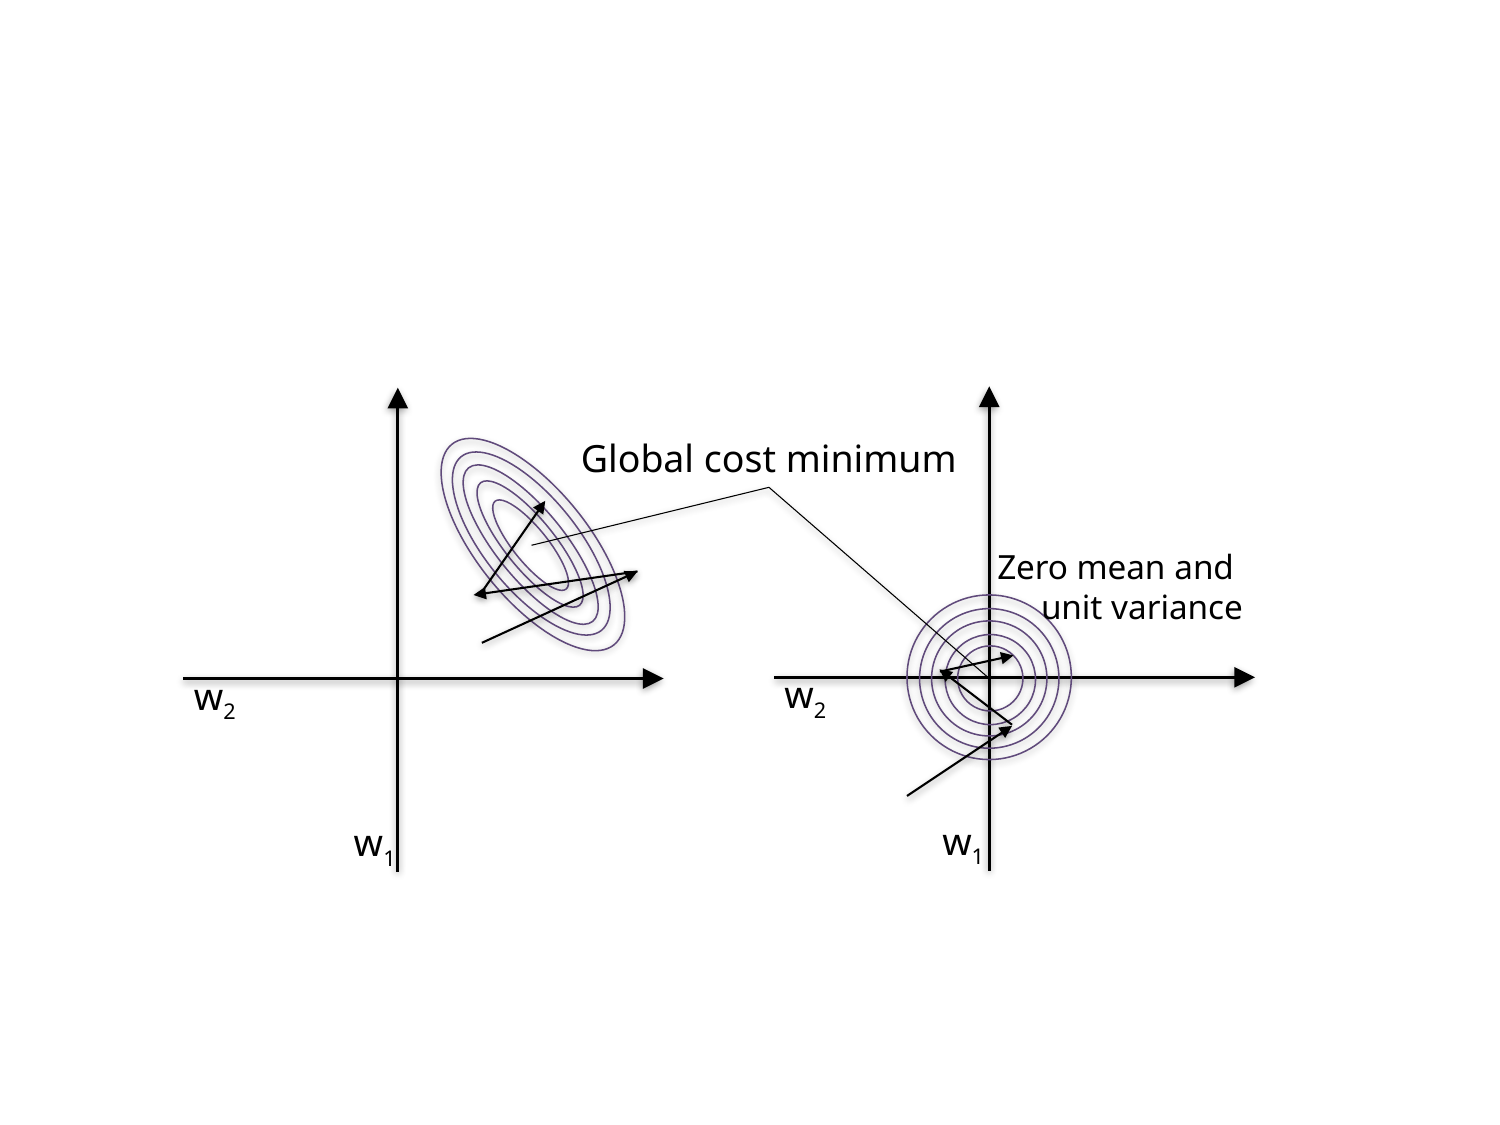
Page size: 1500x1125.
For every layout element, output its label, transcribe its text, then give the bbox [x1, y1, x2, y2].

text_box [906, 687, 926, 724]
text_box [584, 554, 602, 568]
text_box [1018, 659, 1024, 676]
text_box [994, 645, 1011, 652]
text_box [919, 687, 934, 722]
text_box Zero mean and unit variance [994, 538, 1259, 634]
text_box [1030, 634, 1060, 676]
text_box [1018, 685, 1023, 697]
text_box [906, 725, 1013, 797]
text_box Global cost minimum [566, 427, 972, 486]
text_box [462, 464, 527, 522]
text_box [599, 554, 614, 568]
text_box w2 [769, 687, 842, 730]
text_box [549, 571, 638, 596]
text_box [939, 679, 1013, 725]
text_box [939, 655, 1014, 672]
text_box w1 [927, 810, 999, 877]
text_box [479, 500, 546, 596]
text_box [451, 451, 542, 544]
text_box [440, 437, 556, 560]
text_box [1048, 634, 1073, 676]
text_box [1018, 685, 1072, 756]
text_box [1018, 685, 1036, 717]
text_box [573, 554, 588, 568]
text_box [549, 554, 566, 568]
text_box w2 [179, 665, 251, 732]
text_box [994, 634, 1037, 676]
text_box [1018, 685, 1060, 743]
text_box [768, 487, 990, 679]
text_box w1 [338, 811, 397, 878]
text_box [1018, 685, 1048, 730]
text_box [481, 600, 638, 643]
text_box [562, 554, 576, 568]
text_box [531, 487, 767, 546]
text_box [1005, 634, 1048, 676]
text_box [476, 480, 523, 501]
text_box w1 [399, 811, 411, 878]
